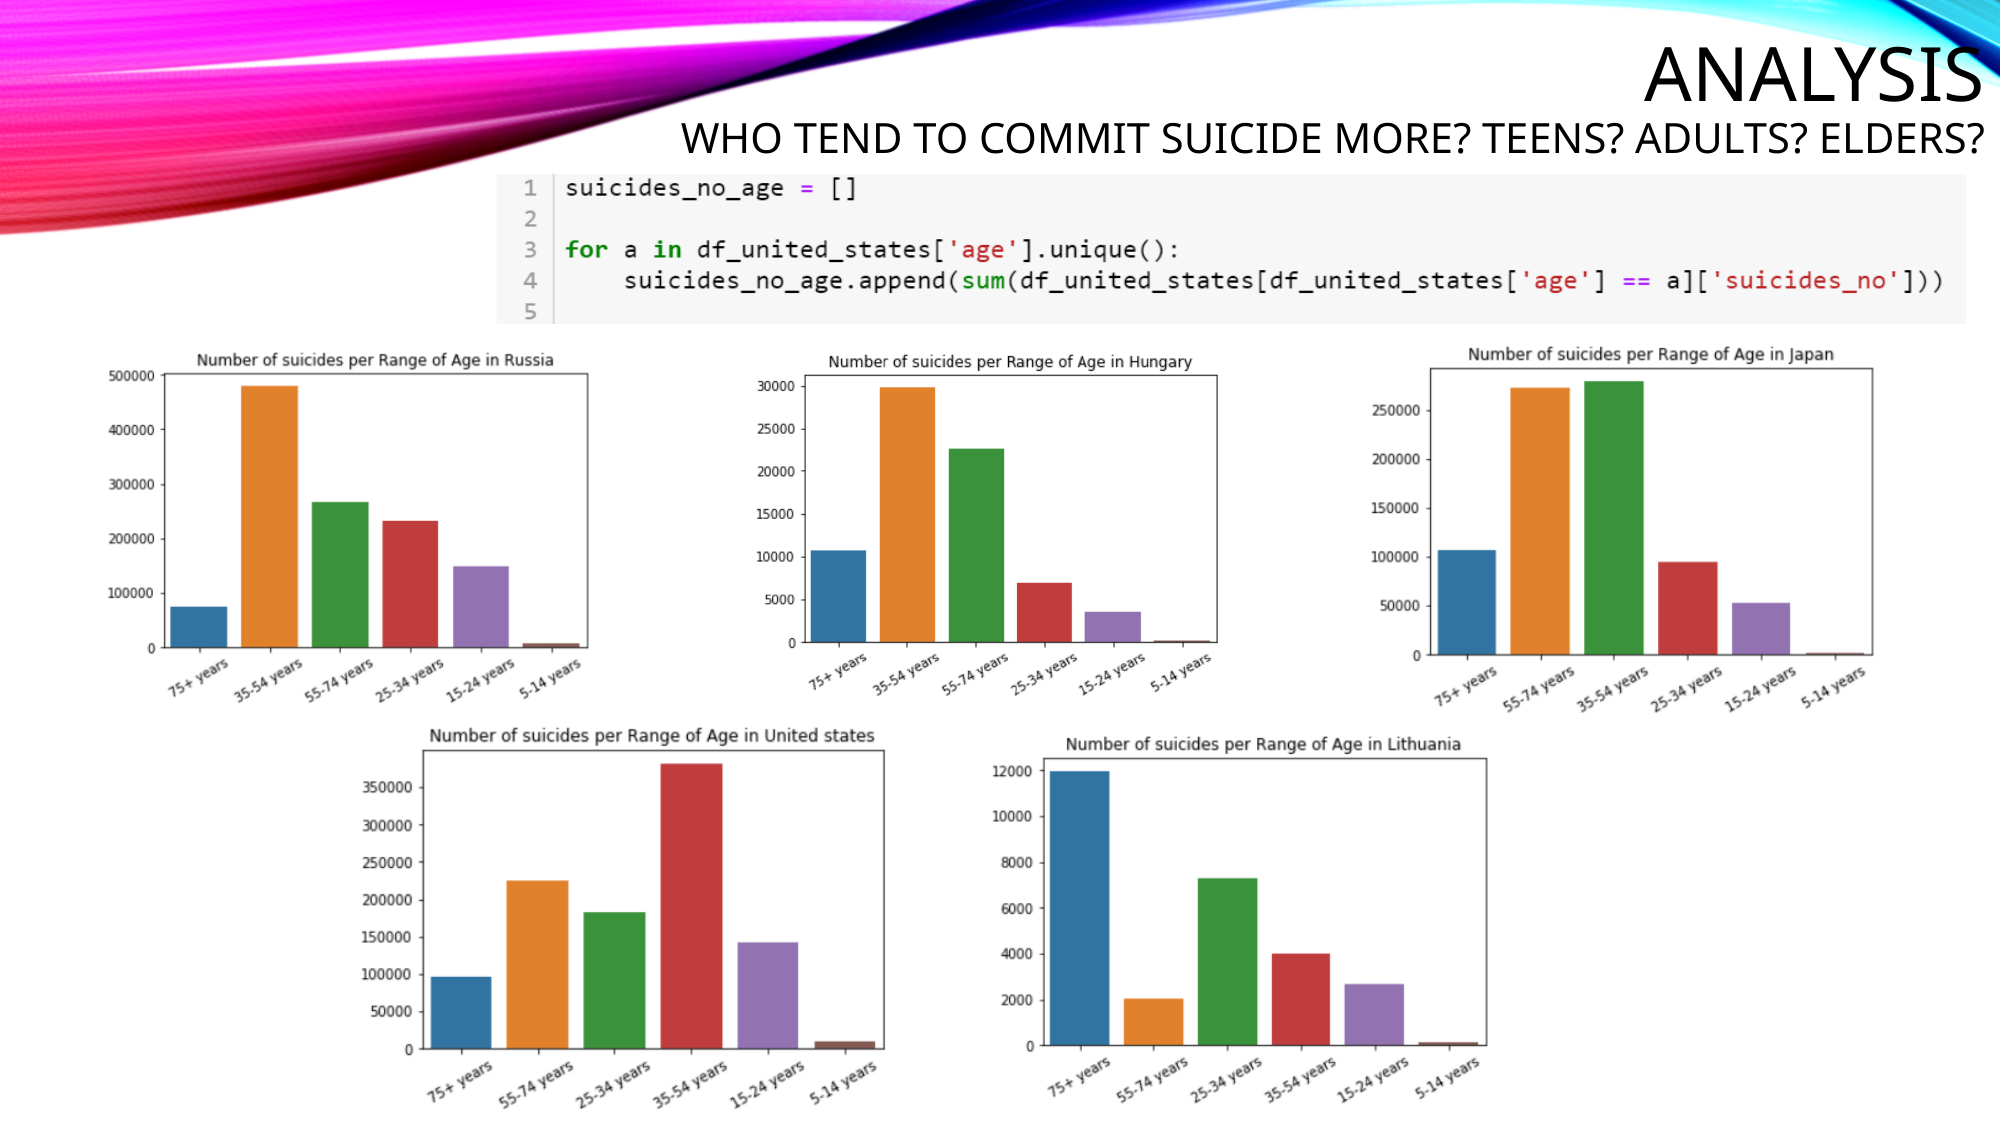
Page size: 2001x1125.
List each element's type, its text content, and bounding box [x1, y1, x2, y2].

picture [0, 0, 391, 237]
picture [306, 173, 1967, 1119]
title ANALYSIS Who tend to commit suicide more? Teens? Adults? elders? [391, 0, 2000, 244]
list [59, 330, 632, 716]
